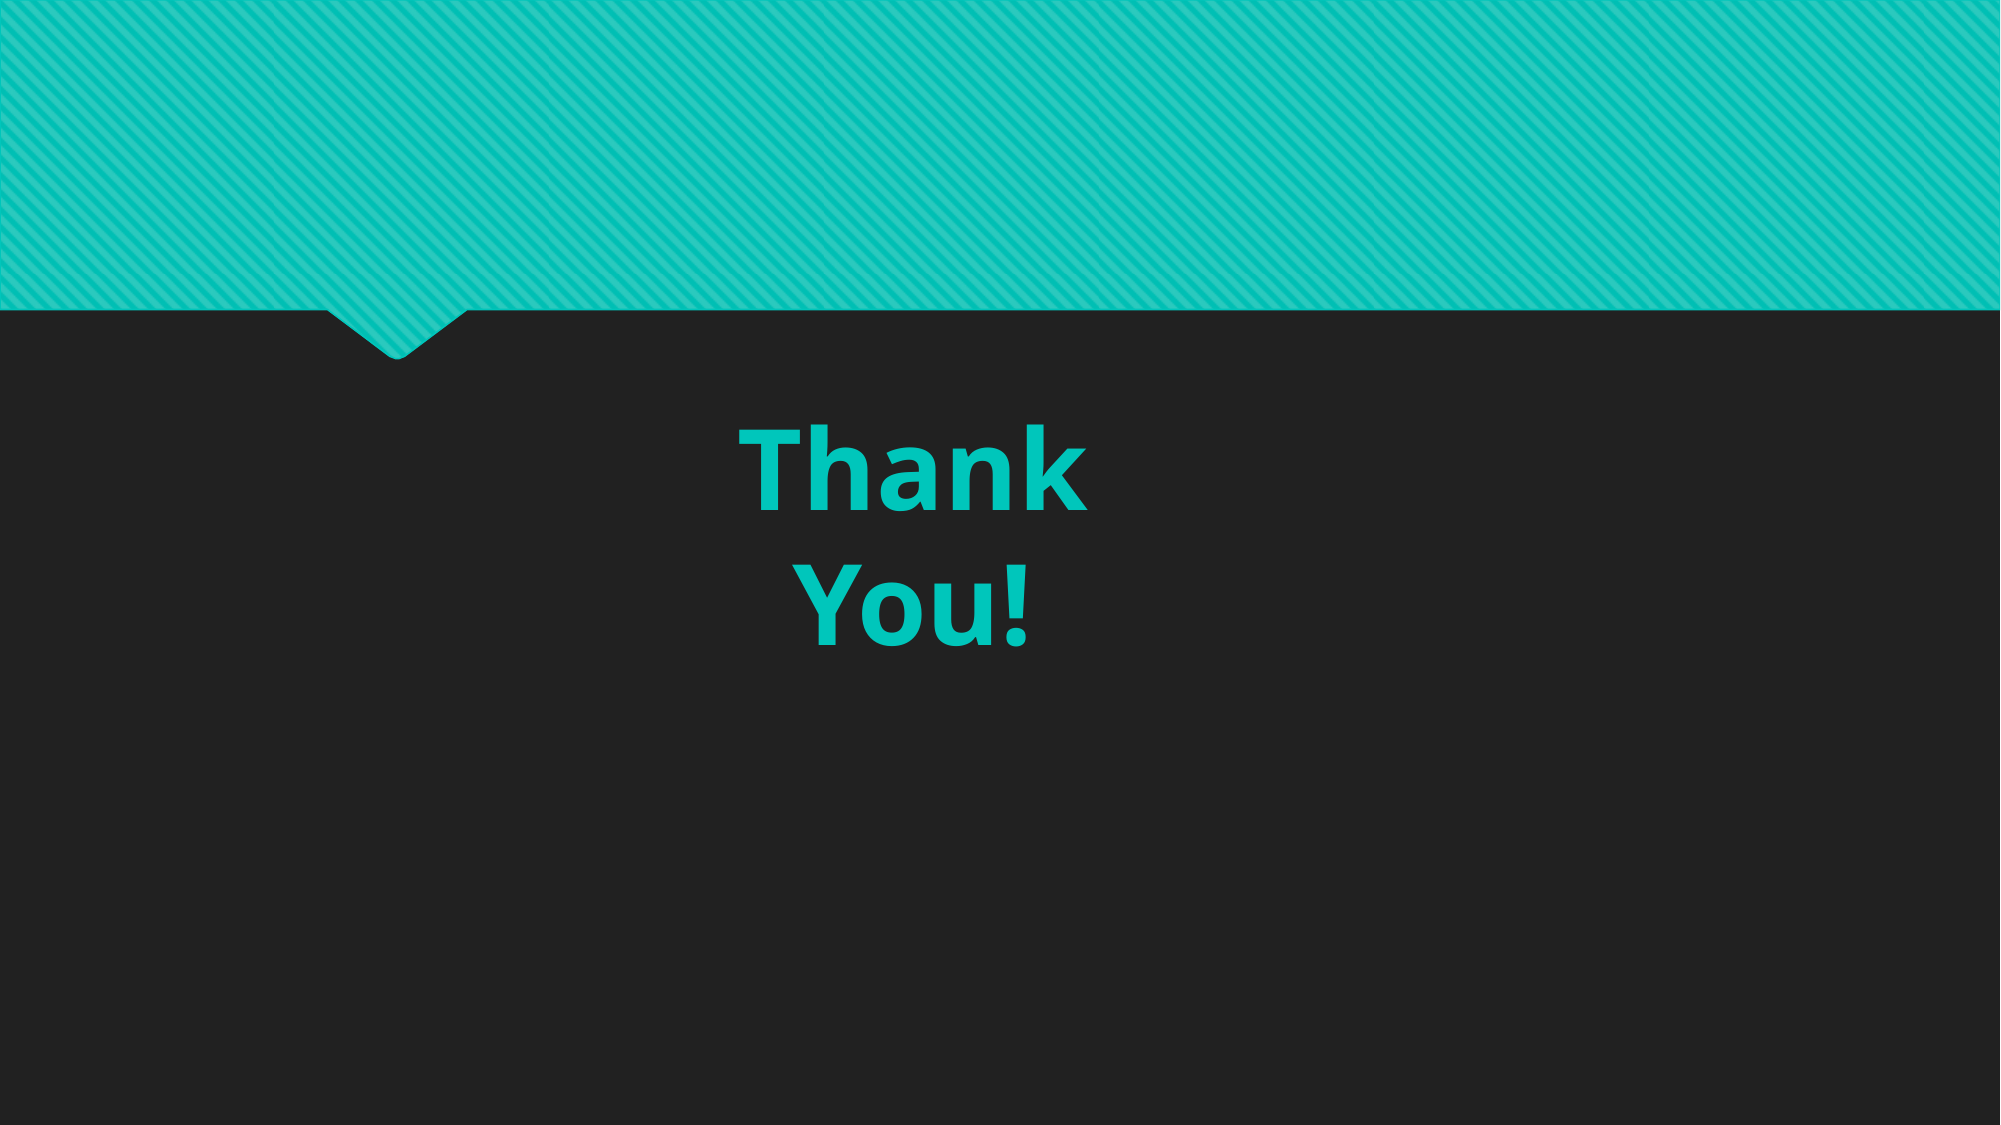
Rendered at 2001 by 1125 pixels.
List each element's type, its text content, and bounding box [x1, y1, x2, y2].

text_box Thank You! [598, 390, 1228, 676]
